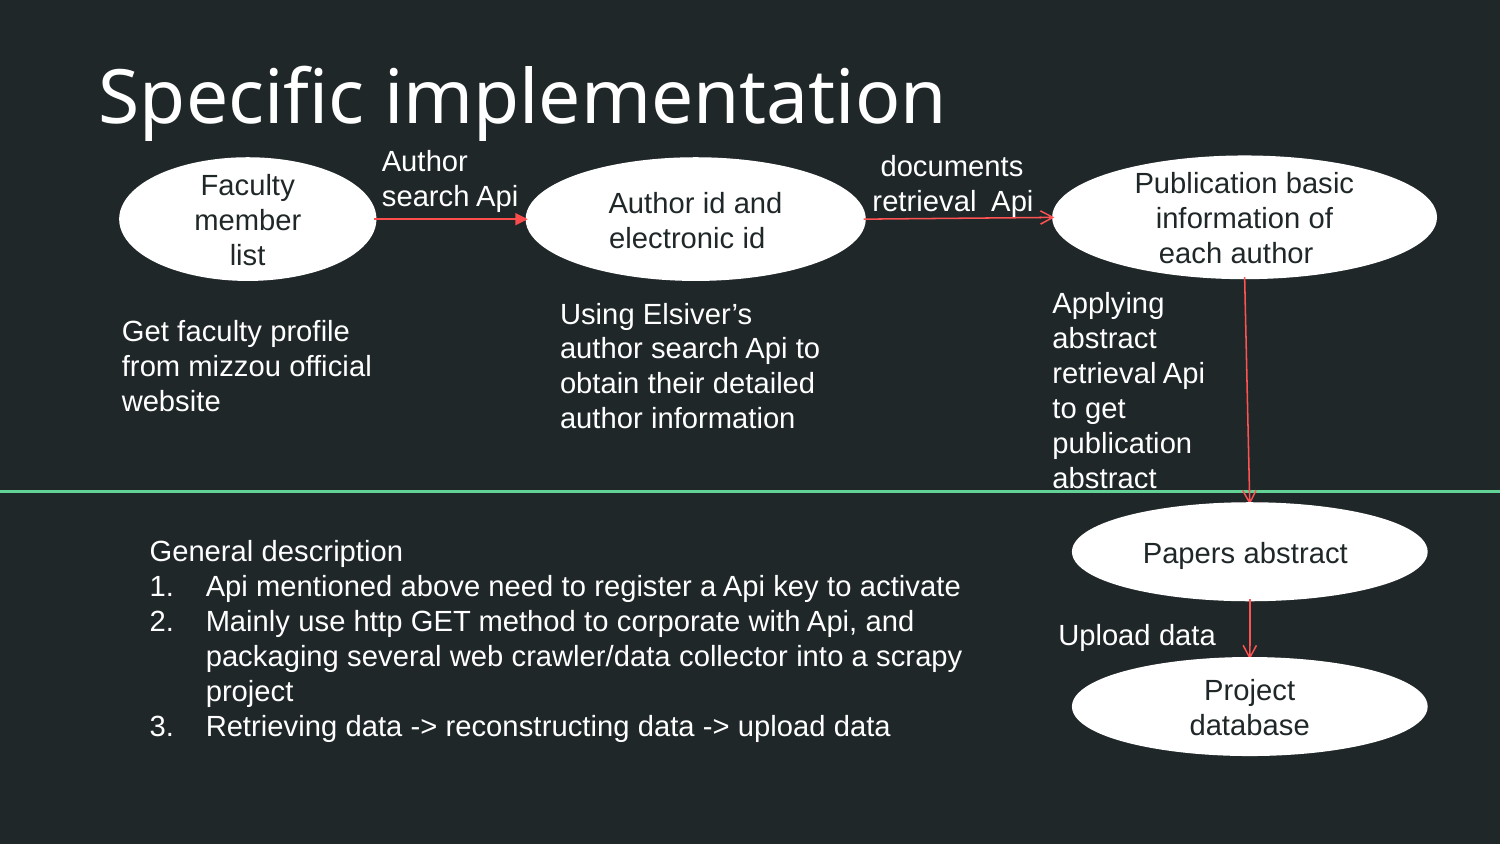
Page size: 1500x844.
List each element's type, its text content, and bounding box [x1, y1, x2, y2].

text_box Faculty member list [119, 157, 376, 281]
text_box Papers abstract [1071, 502, 1428, 602]
text_box Author search Api [367, 135, 535, 220]
text_box Project database [1071, 657, 1428, 757]
text_box Get faculty profile from mizzou official website [107, 305, 420, 425]
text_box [1244, 276, 1250, 505]
text_box General description Api mentioned above need to register a Api key to activate Mainly use http GET method to corporate with Api, and packaging several web crawler/data collector into a scrapy project Retrieving data -> reconstructing data -> upload data [134, 524, 1044, 785]
text_box Publication basic information of each author [1054, 155, 1438, 280]
title Specific implementation [83, 26, 1417, 155]
text_box Author id and electronic id [527, 157, 865, 281]
text_box documents retrieval Api [857, 140, 1061, 225]
text_box Applying abstract retrieval Api to get publication abstract [1037, 277, 1238, 502]
text_box Upload data [1043, 608, 1239, 659]
text_box Using Elsiver’s author search Api to obtain their detailed author information [545, 287, 858, 443]
